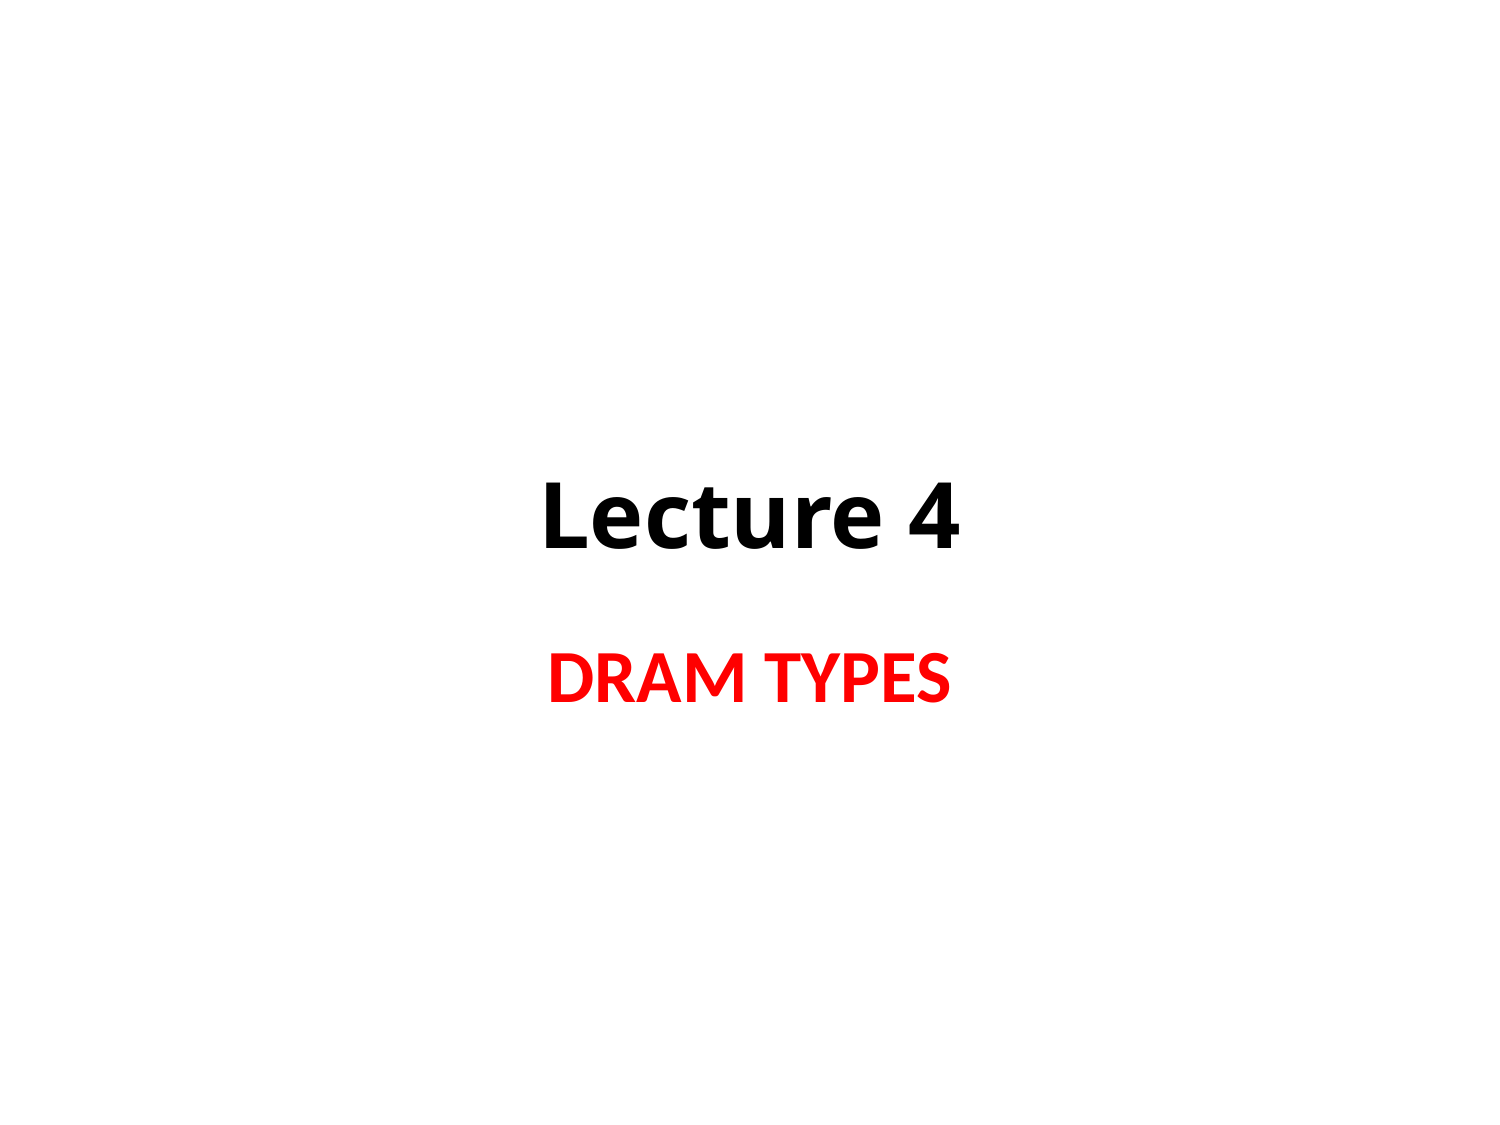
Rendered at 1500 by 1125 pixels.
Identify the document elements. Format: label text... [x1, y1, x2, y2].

title Lecture 4 [112, 184, 1388, 576]
subtitle DRAM TYPES [187, 630, 1313, 861]
